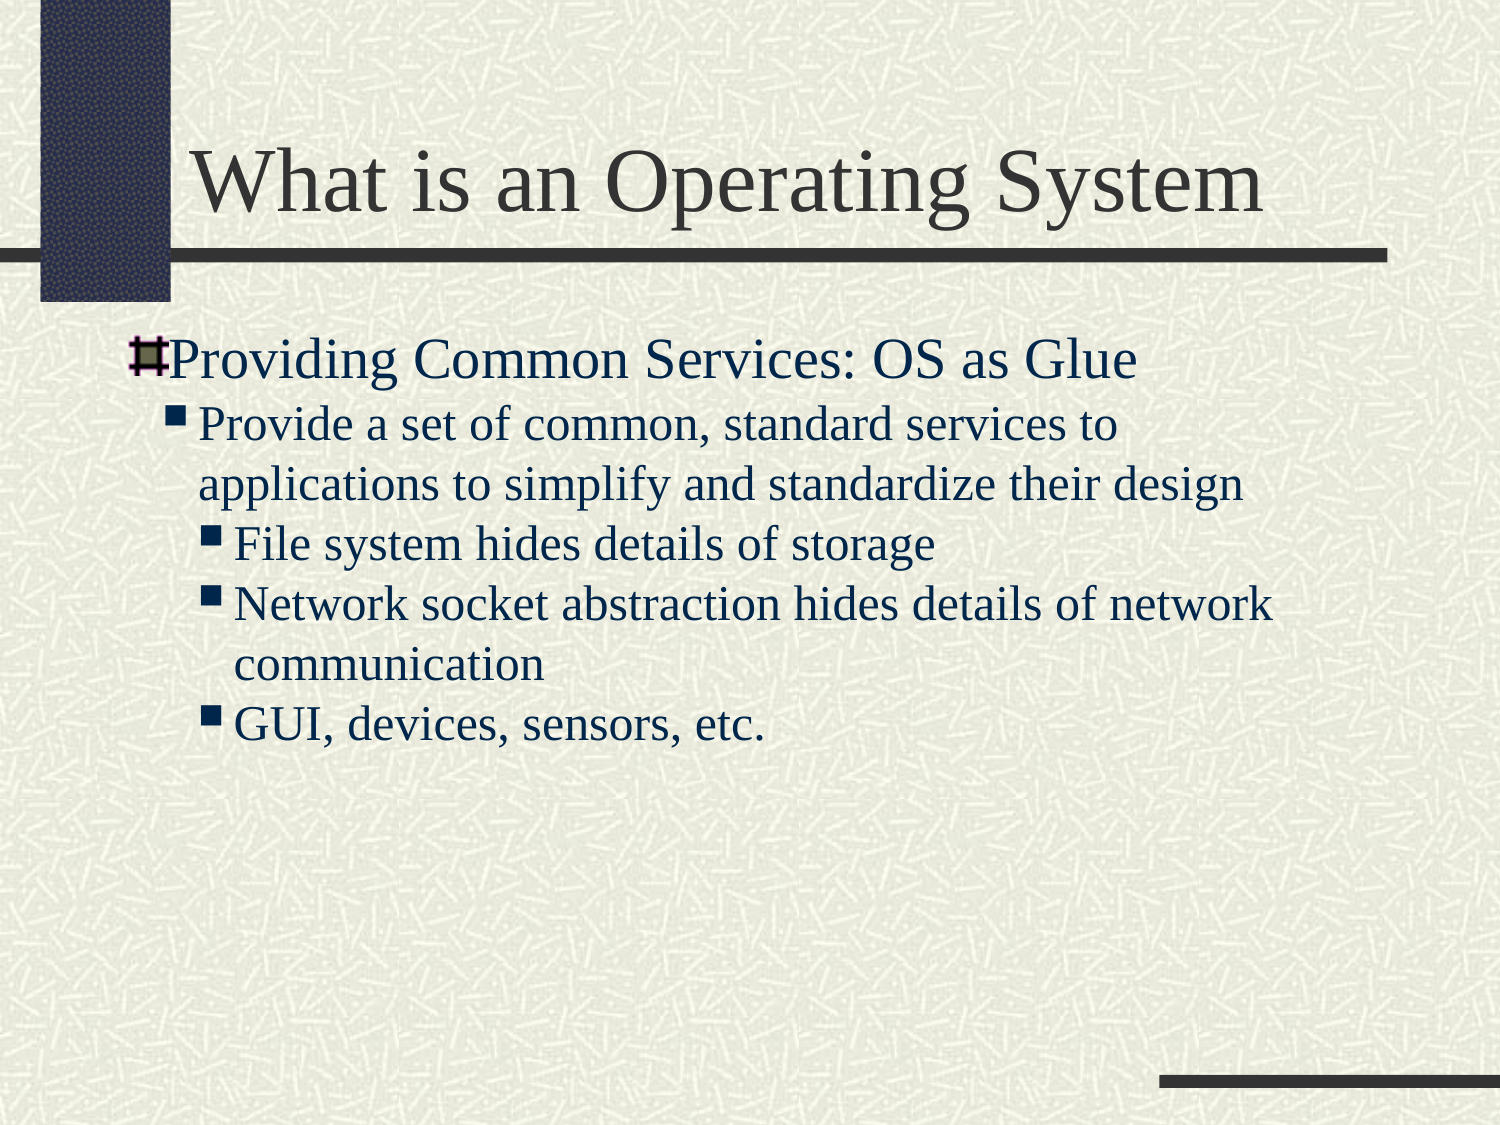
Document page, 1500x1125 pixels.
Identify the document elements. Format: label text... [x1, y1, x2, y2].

text_box What is an Operating System [174, 49, 1450, 238]
picture [0, 0, 1500, 1125]
text_box Providing Common Services: OS as Glue Provide a set of common, standard services to applications to simplify and standardize their design File system hides details of storage Network socket abstraction hides details of network communication GUI, devices, sensors, etc. [112, 312, 1388, 1000]
